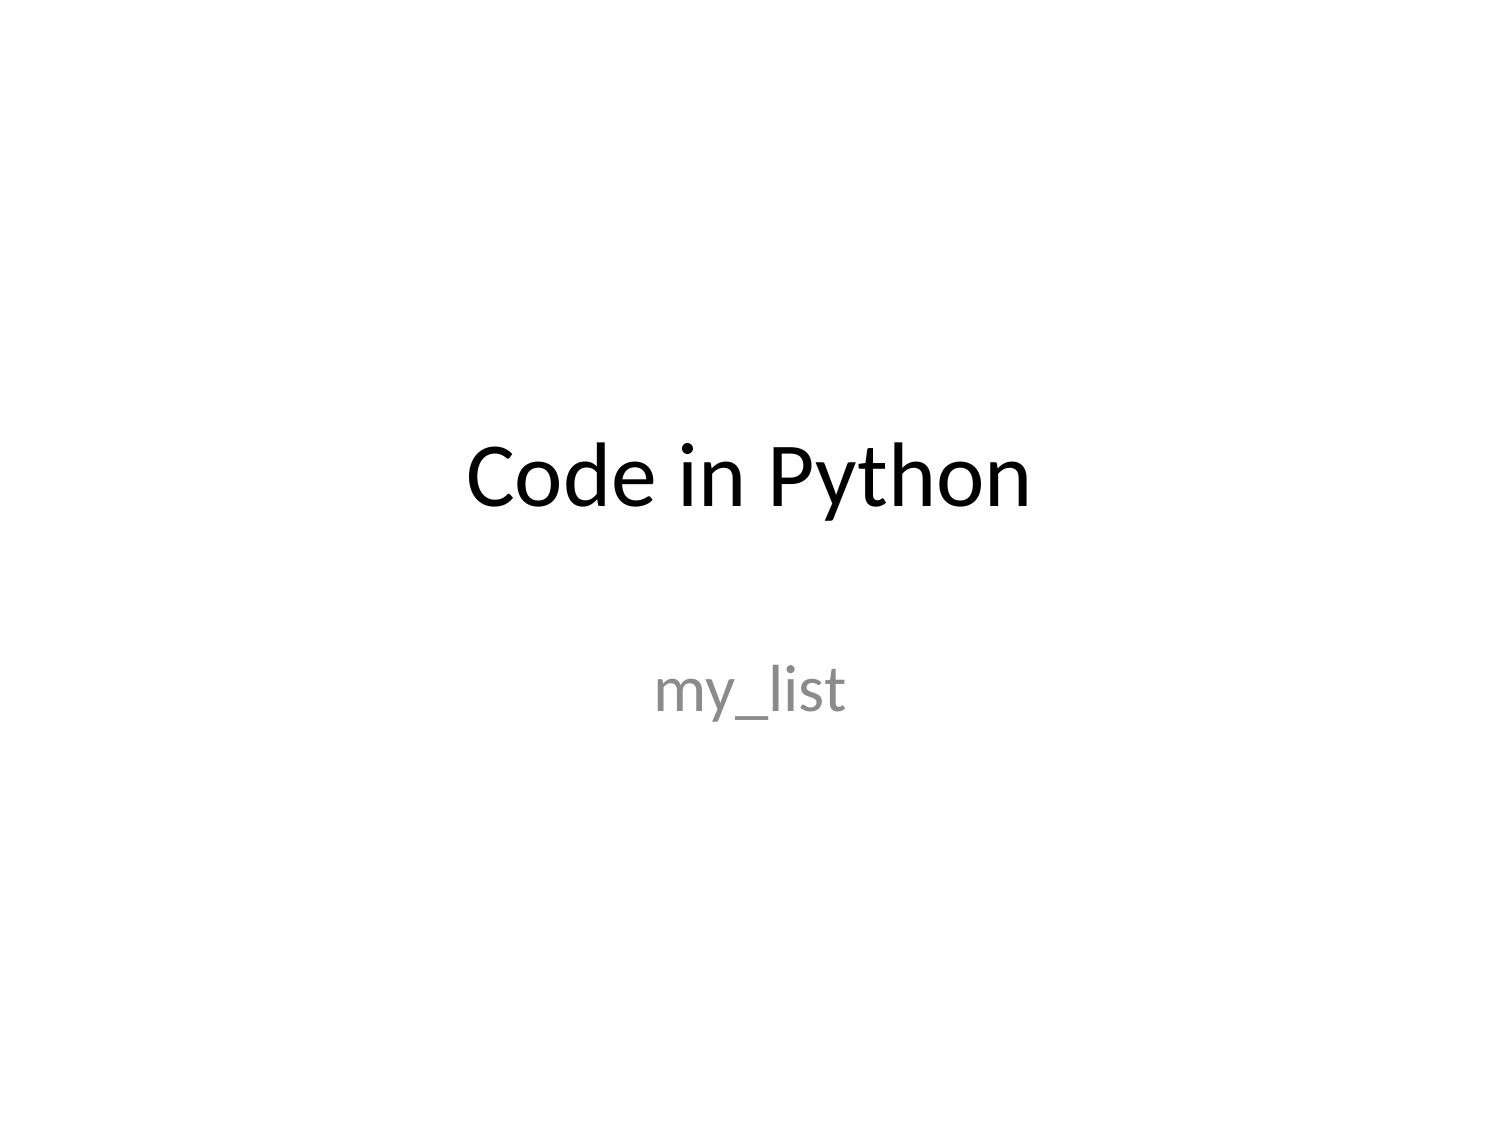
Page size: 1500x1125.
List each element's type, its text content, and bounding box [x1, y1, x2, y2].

title Code in Python [112, 349, 1388, 591]
subtitle my_list [225, 637, 1275, 925]
